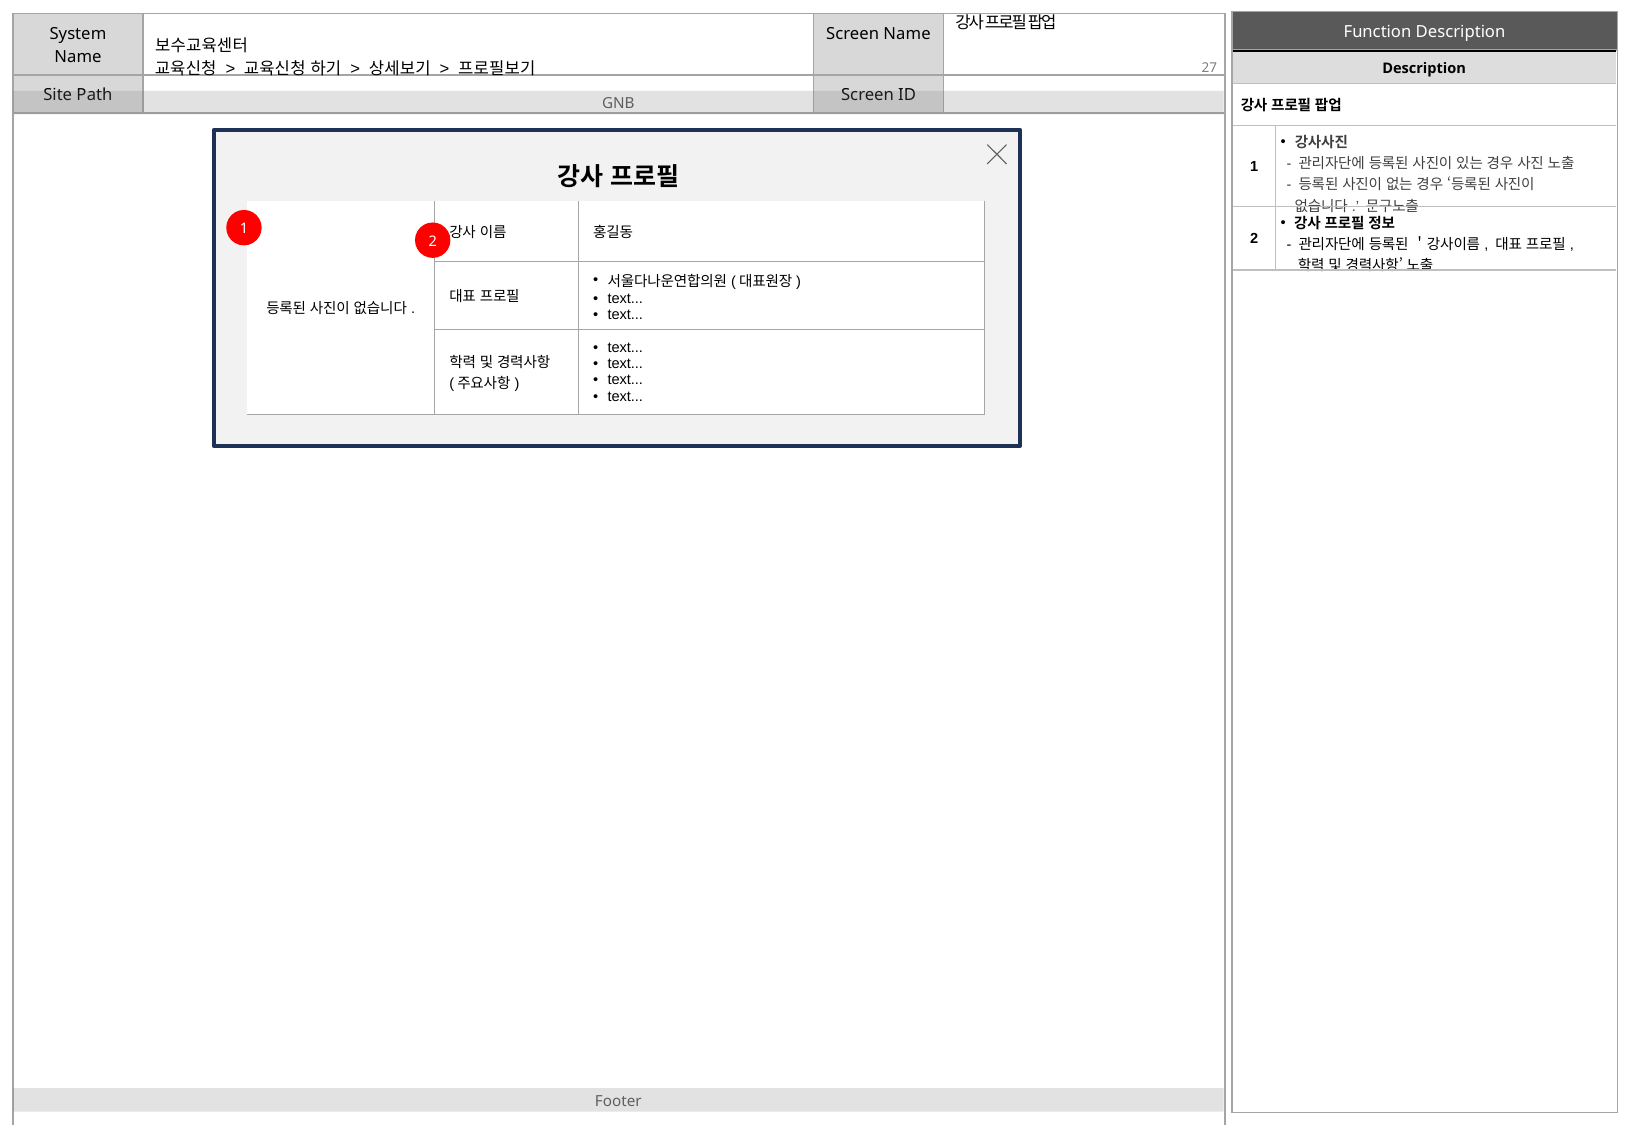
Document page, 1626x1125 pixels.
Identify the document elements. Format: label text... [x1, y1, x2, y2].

text_box [212, 128, 1022, 448]
table_cell text... text... text... text... [579, 330, 984, 414]
table_cell 1 [1233, 126, 1275, 206]
table_cell 2 [1233, 207, 1275, 269]
text_box 강사 프로필 [216, 153, 1020, 198]
table_header 등록된 사진이 없습니다. [247, 201, 434, 414]
table_header 홍길동 [579, 201, 984, 261]
text_box 1 [226, 209, 262, 246]
table_cell 강사 프로필 정보 - 관리자단에 등록된 ＇강사이름, 대표 프로필, 학력 및 경력사항’ 노출 [1276, 207, 1616, 269]
table_cell 대표 프로필 [435, 262, 578, 329]
text_box 2 [414, 222, 451, 258]
table_header 강사 이름 [435, 201, 578, 261]
list 강사 프로필 팝업 [943, 14, 1227, 50]
table_cell 강사 프로필 팝업 [1233, 84, 1616, 125]
table_cell 학력 및 경력사항 (주요사항) [435, 330, 578, 414]
title 교육신청 > 교육신청 하기 > 상세보기 > 프로필보기 [143, 52, 813, 87]
table_cell 서울다나운연합의원(대표원장) text... text... [579, 262, 984, 329]
table_header Description [1233, 52, 1616, 83]
table_cell 강사사진 - 관리자단에 등록된 사진이 있는 경우 사진 노출 - 등록된 사진이 없는 경우 ‘등록된 사진이 없습니다.’ 문구노출 [1276, 126, 1616, 206]
